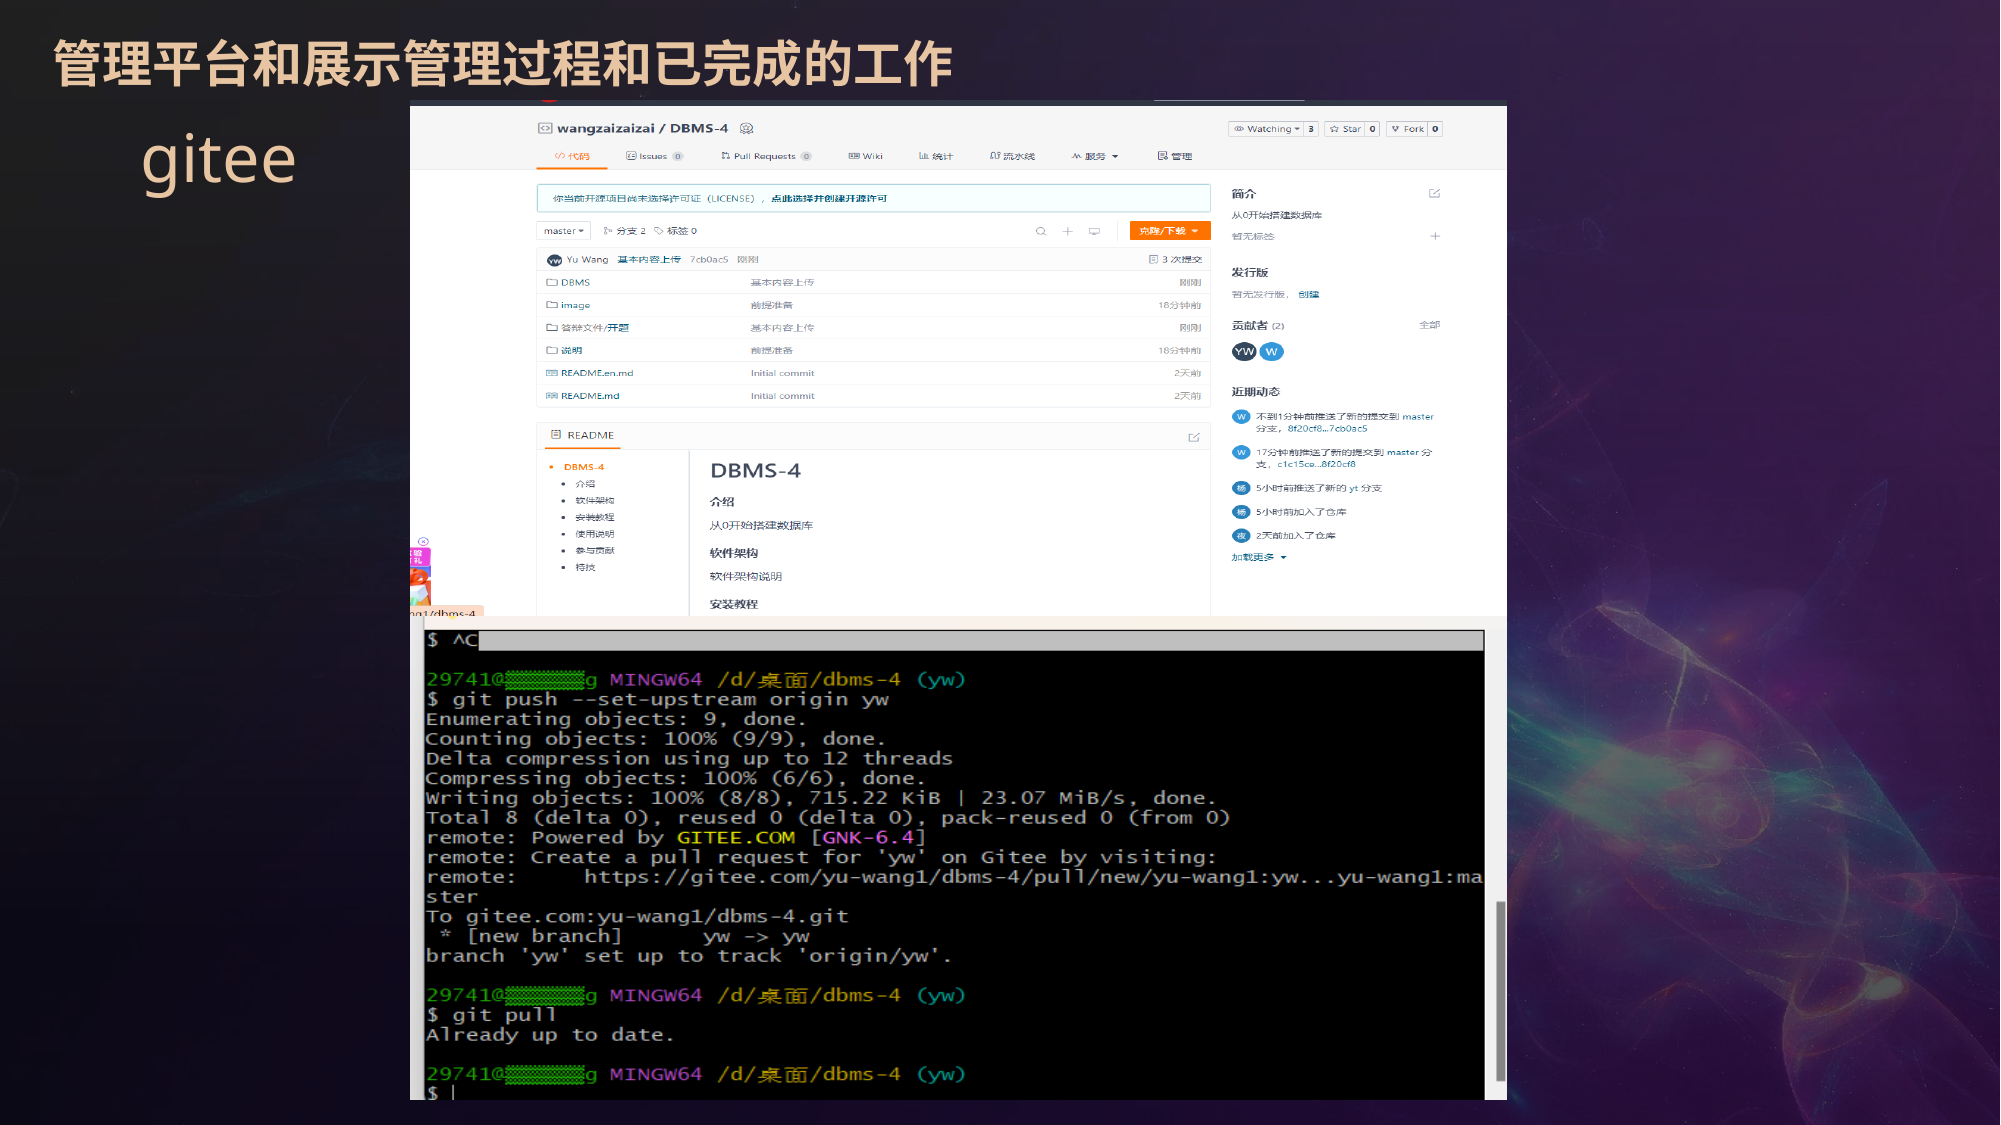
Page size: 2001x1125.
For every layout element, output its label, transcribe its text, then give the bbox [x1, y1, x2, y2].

text_box 管理平台和展示管理过程和已完成的工作 [38, 24, 1038, 100]
picture [410, 100, 1507, 1100]
text_box gitee [125, 108, 335, 238]
